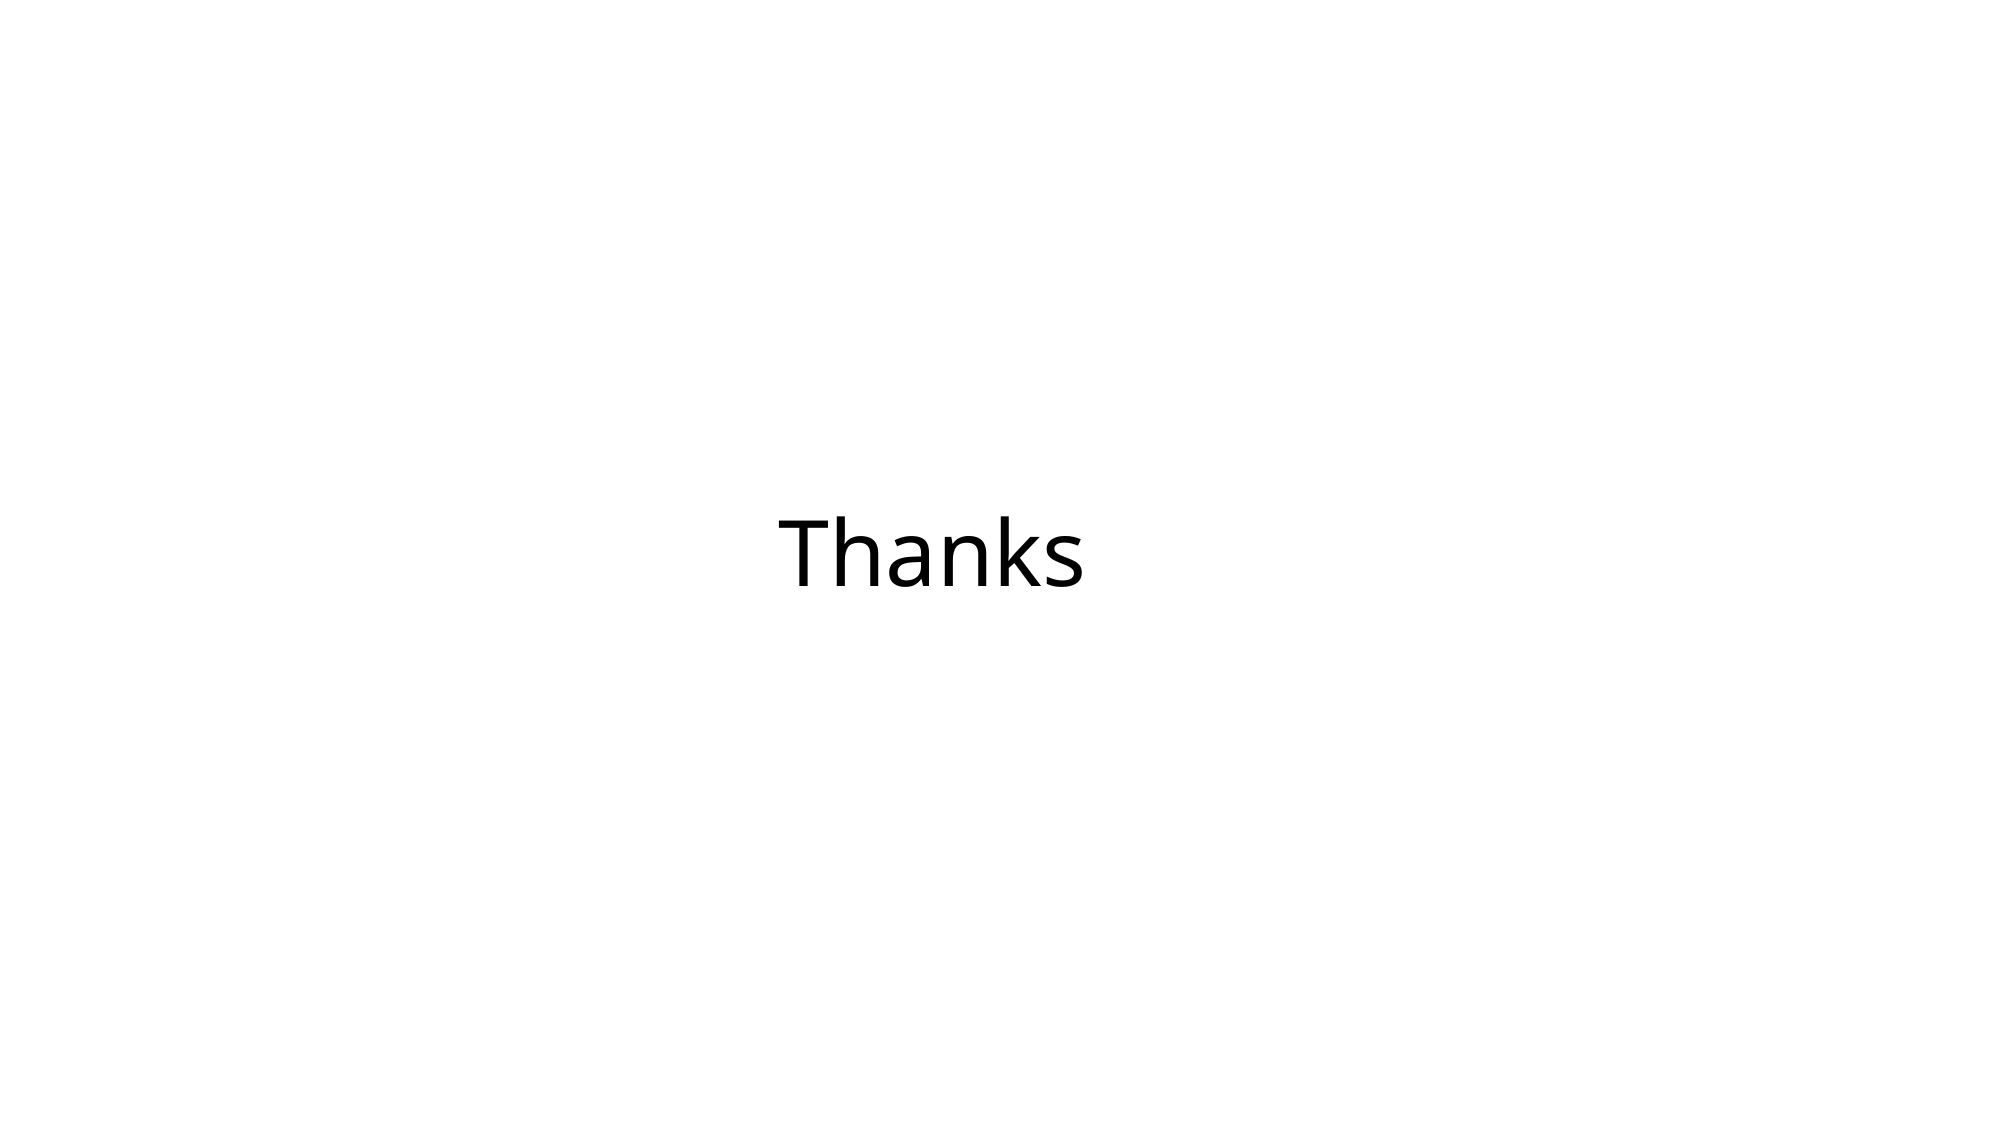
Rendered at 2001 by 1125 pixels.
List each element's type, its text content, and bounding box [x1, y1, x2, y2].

title Thanks [668, 447, 1219, 666]
